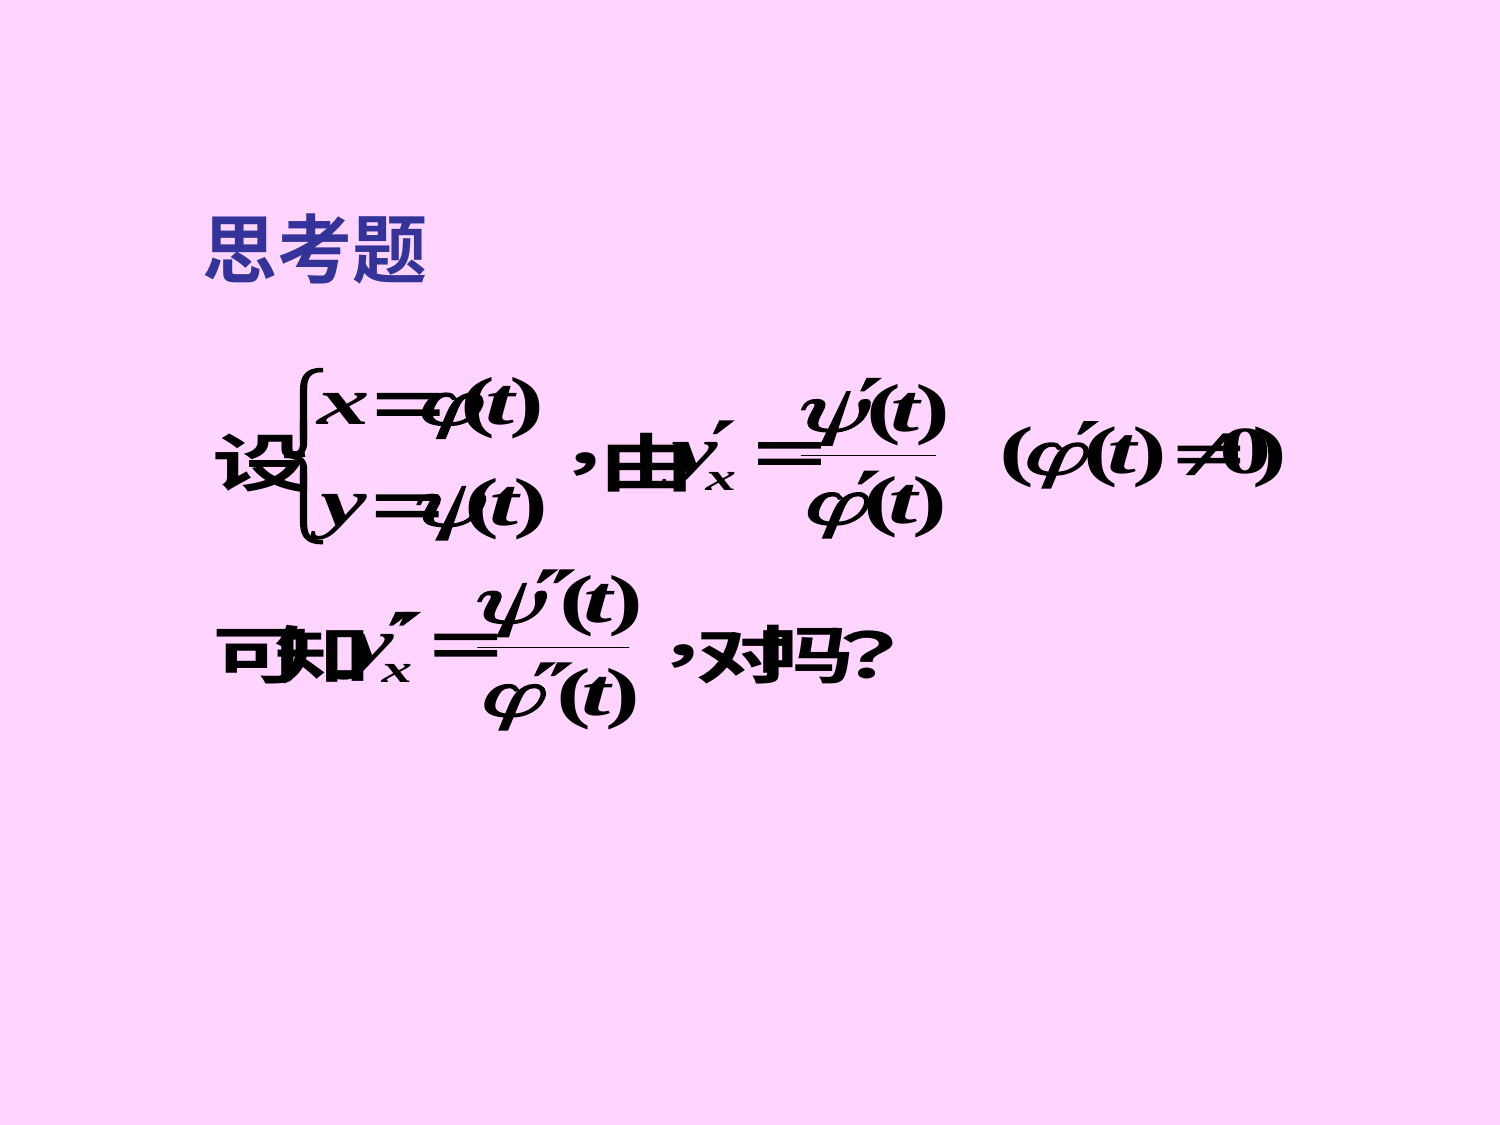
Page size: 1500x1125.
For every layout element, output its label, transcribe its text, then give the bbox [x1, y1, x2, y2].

text_box 思考题 [187, 194, 450, 300]
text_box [212, 349, 1297, 739]
